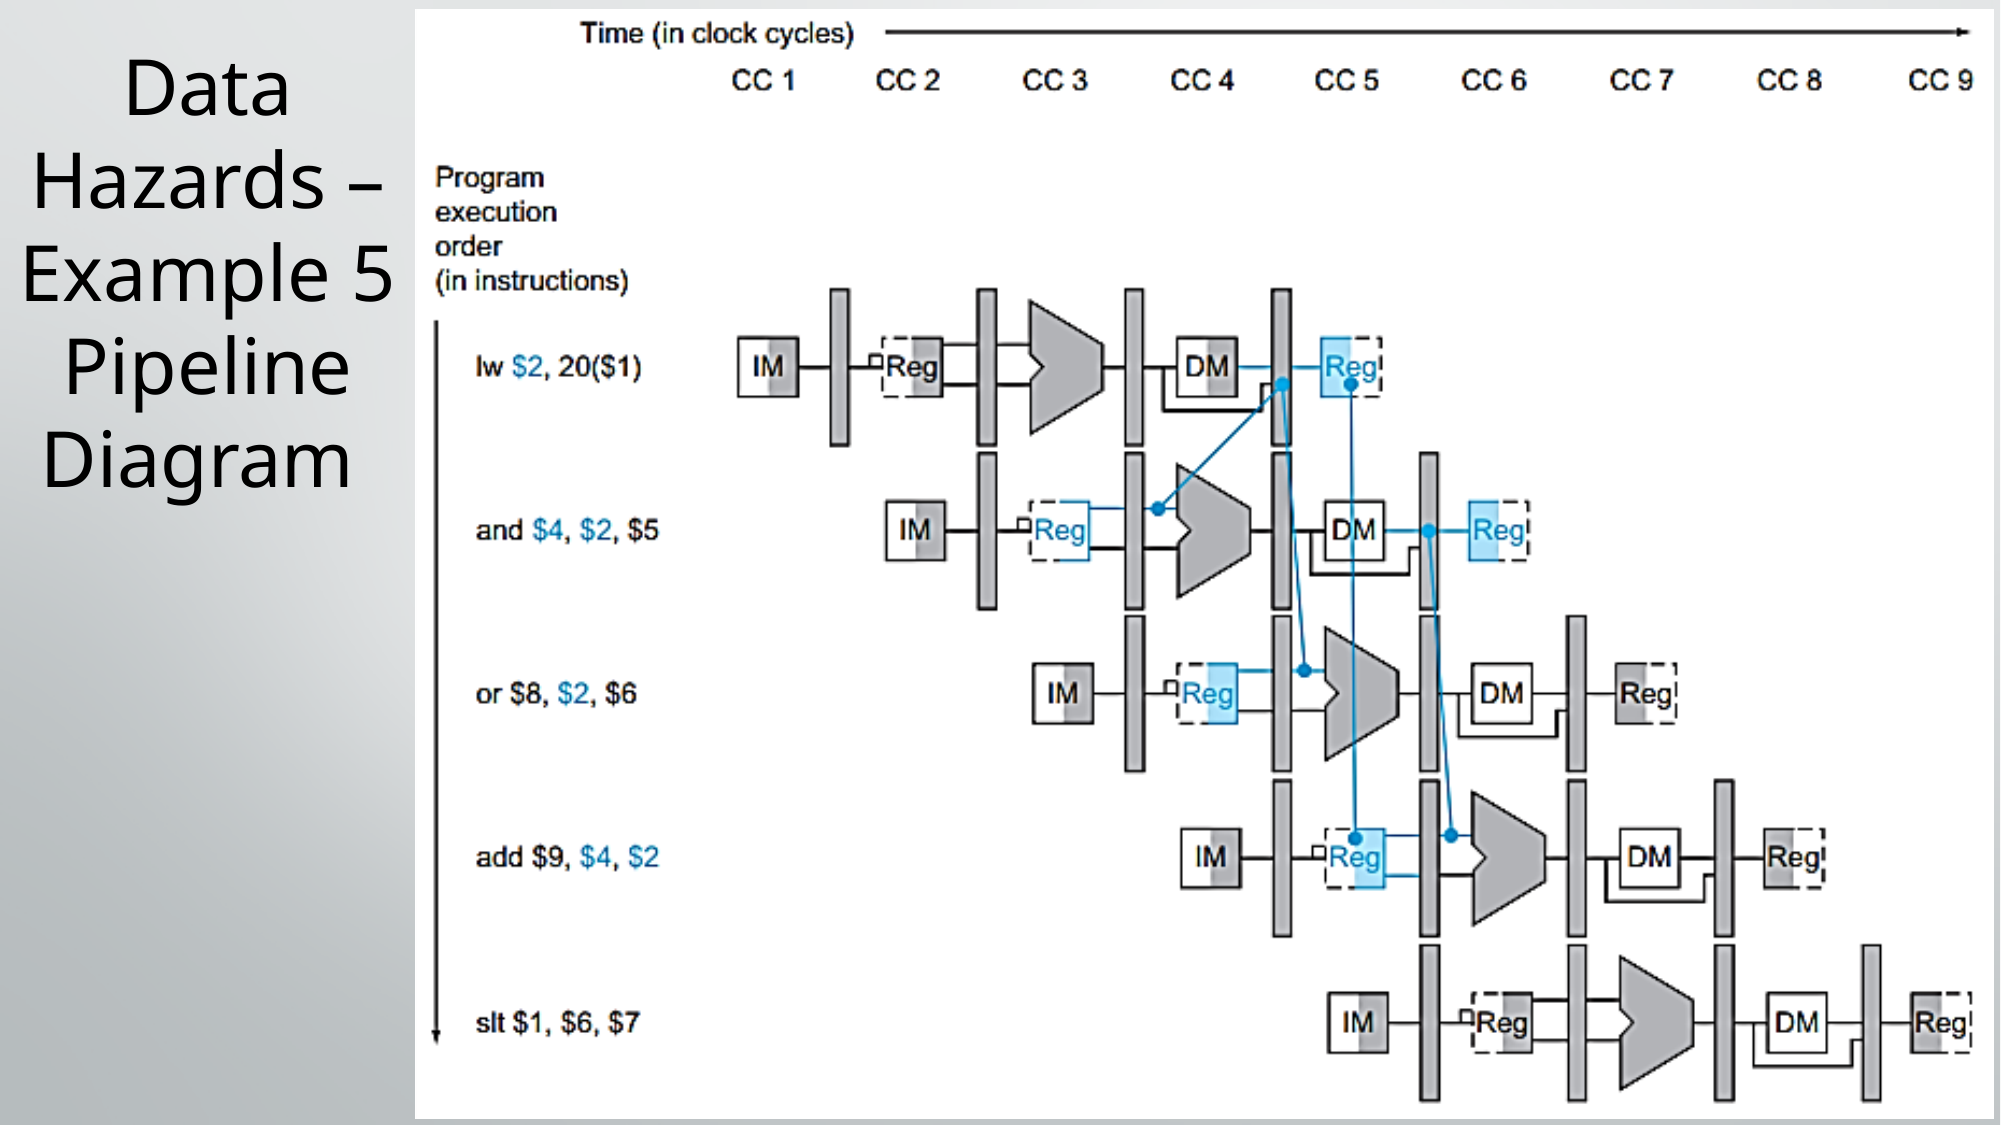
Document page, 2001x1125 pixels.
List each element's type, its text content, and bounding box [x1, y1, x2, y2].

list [415, 8, 1994, 1119]
title Data Hazards – Example 5 Pipeline Diagram [0, 0, 416, 541]
